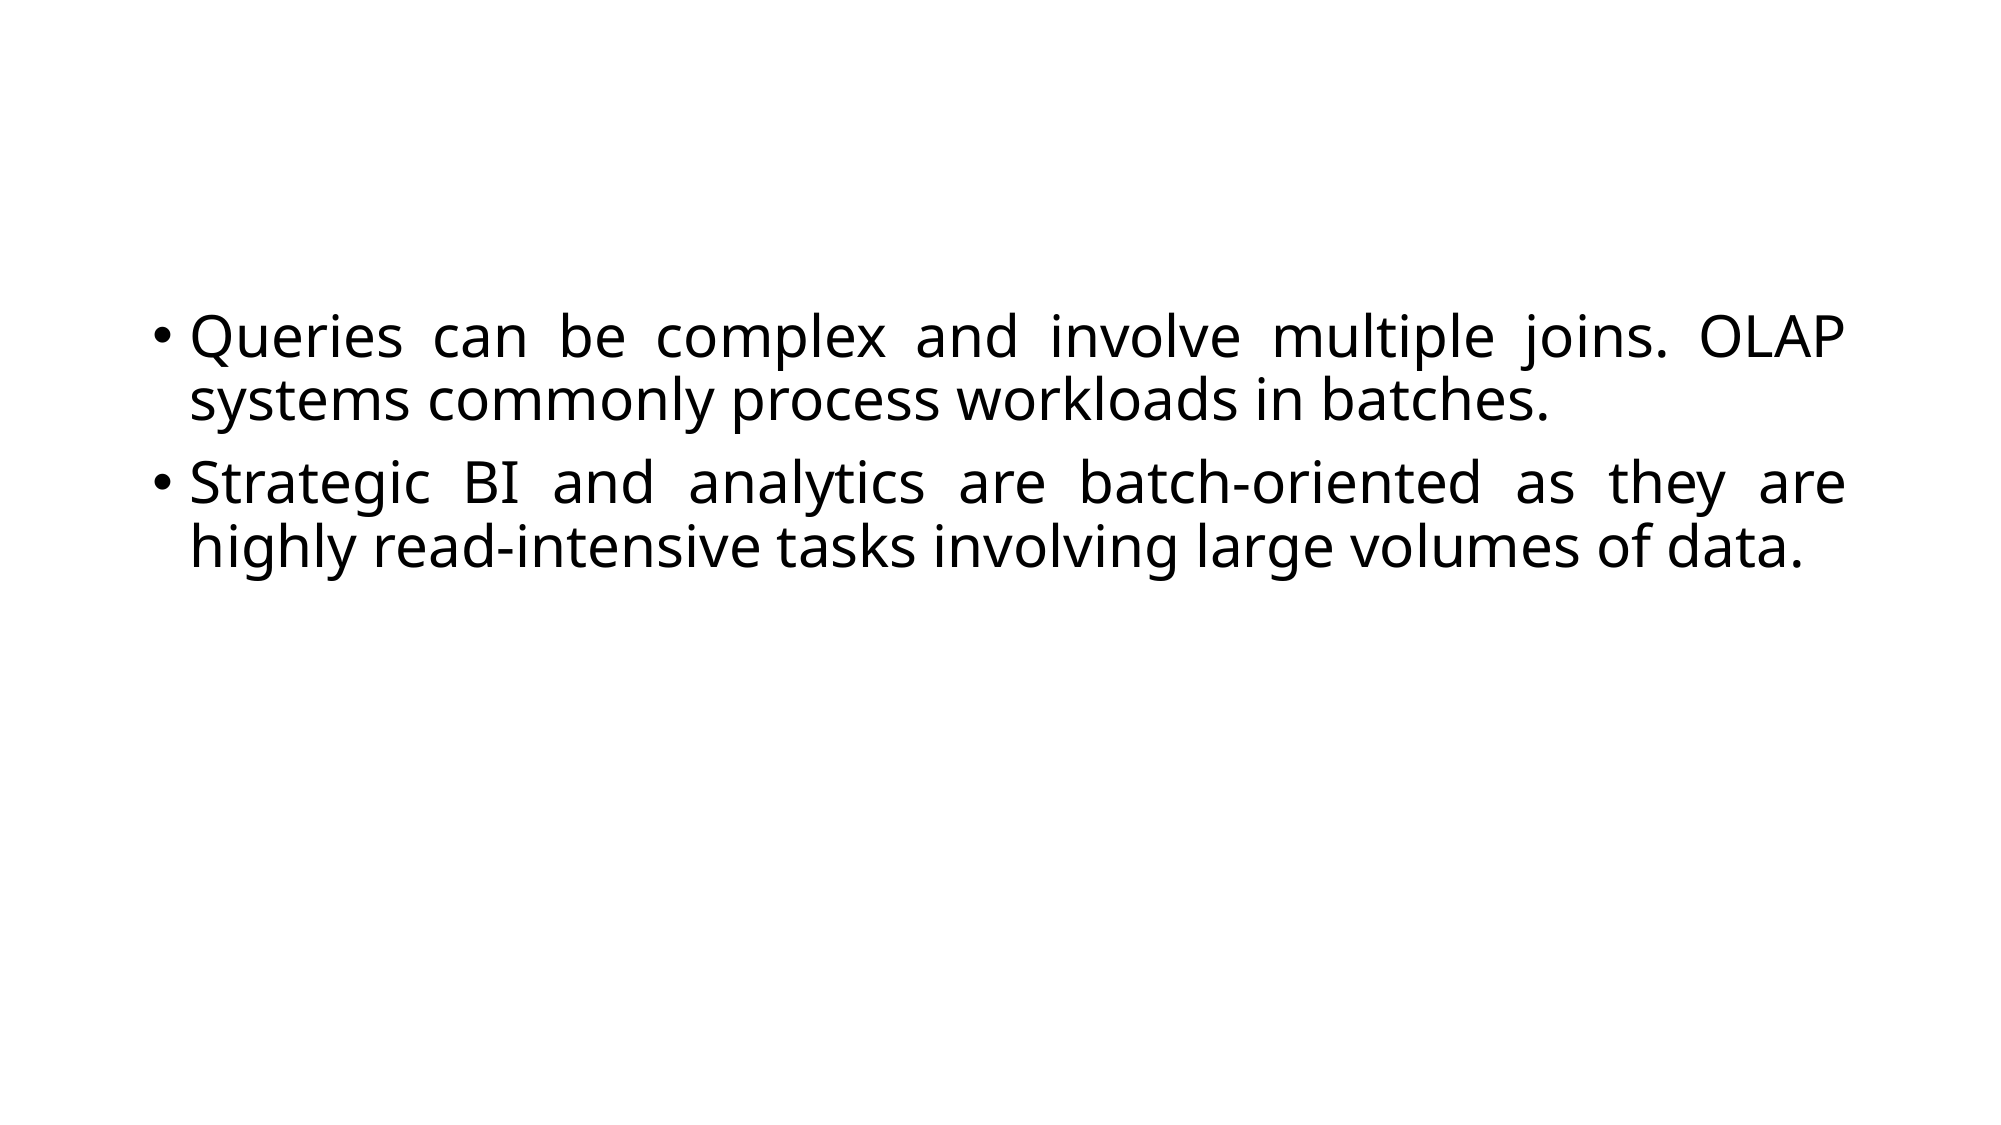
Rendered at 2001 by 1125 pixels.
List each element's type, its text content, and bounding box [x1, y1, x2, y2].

list Queries can be complex and involve multiple joins. OLAP systems commonly process workloads in batches. Strategic BI and analytics are batch-oriented as they are highly read-intensive tasks involving large volumes of data. [137, 299, 1863, 1014]
